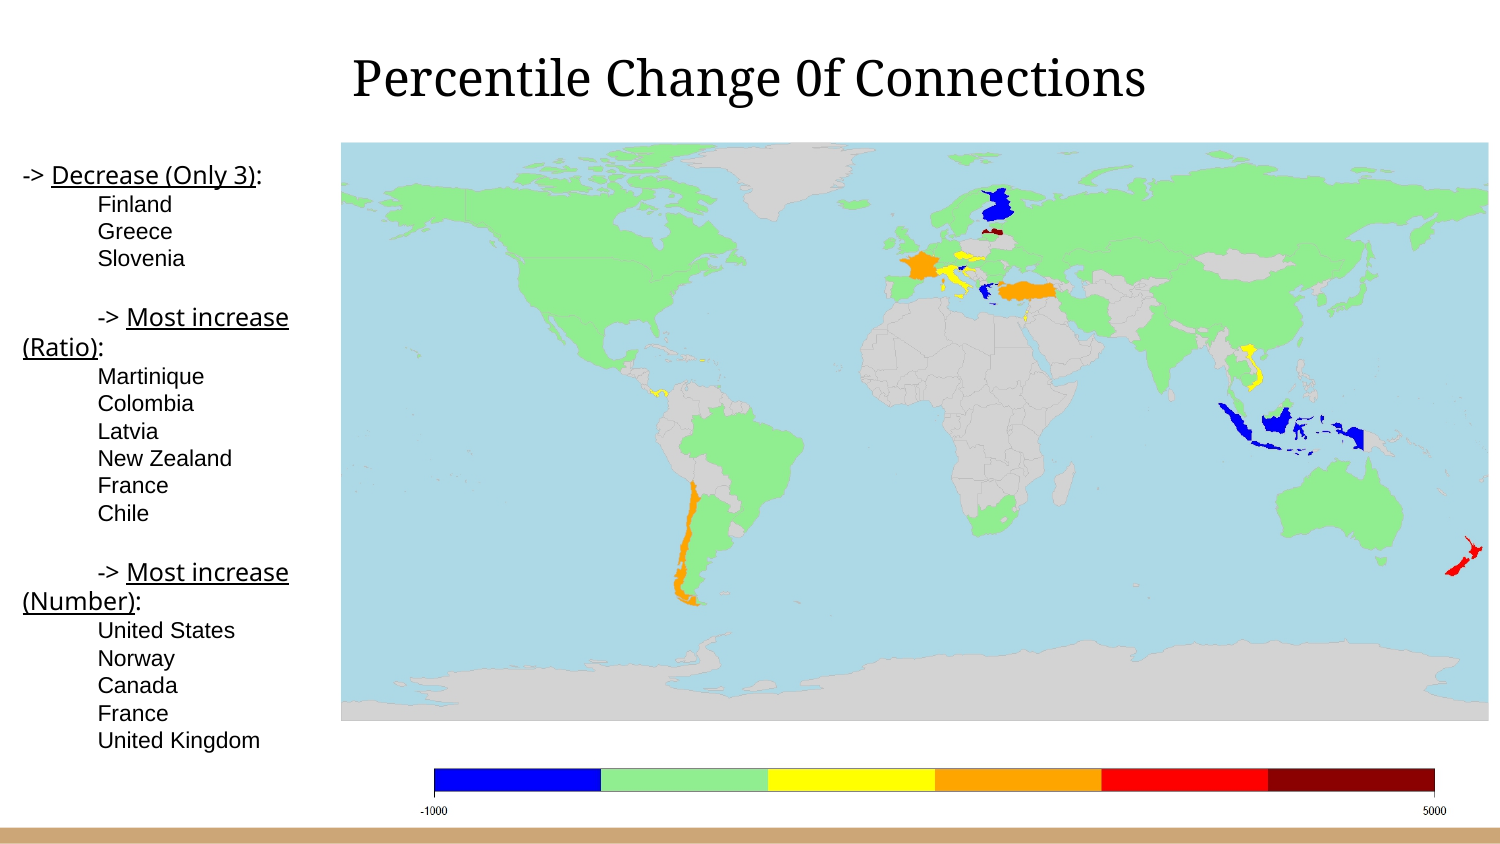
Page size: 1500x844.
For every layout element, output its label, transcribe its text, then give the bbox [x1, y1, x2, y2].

picture [327, 126, 1500, 819]
text_box -> Decrease (Only 3): Finland Greece Slovenia -> Most increase (Ratio): Martinique Colombia Latvia New Zealand France Chile -> Most increase (Number): United States Norway Canada France United Kingdom [7, 144, 322, 748]
title Percentile Change 0f Connections [295, 46, 1205, 122]
